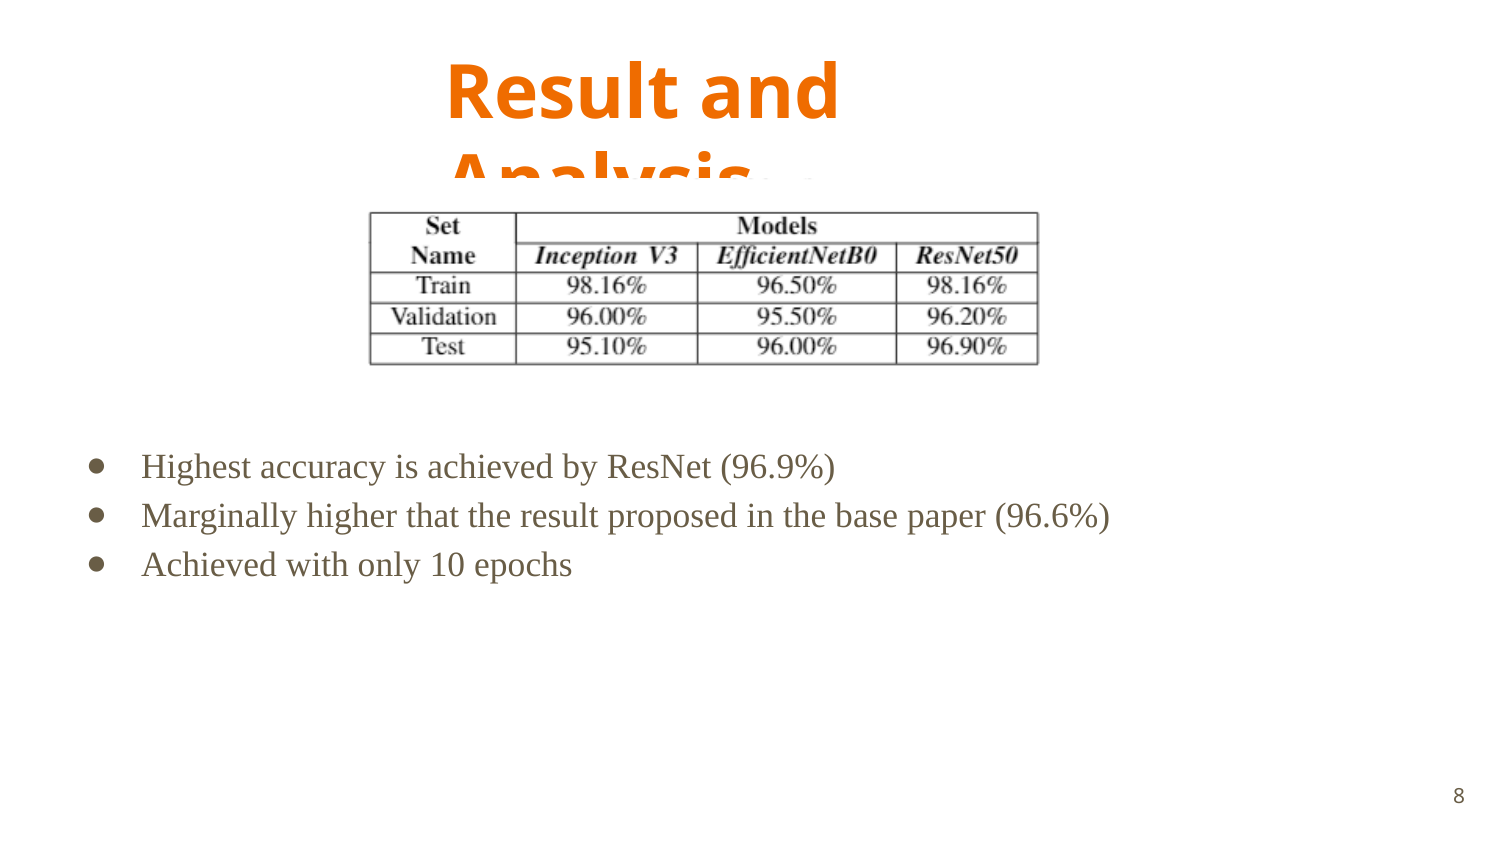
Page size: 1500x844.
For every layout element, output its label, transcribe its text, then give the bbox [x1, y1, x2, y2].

list Highest accuracy is achieved by ResNet (96.9%) Marginally higher that the result proposed in the base paper (96.6%) Achieved with only 10 epochs [51, 421, 1449, 699]
slide_number 8 [1389, 764, 1480, 830]
picture [356, 177, 1065, 401]
title Result and Analysis [429, 28, 991, 145]
